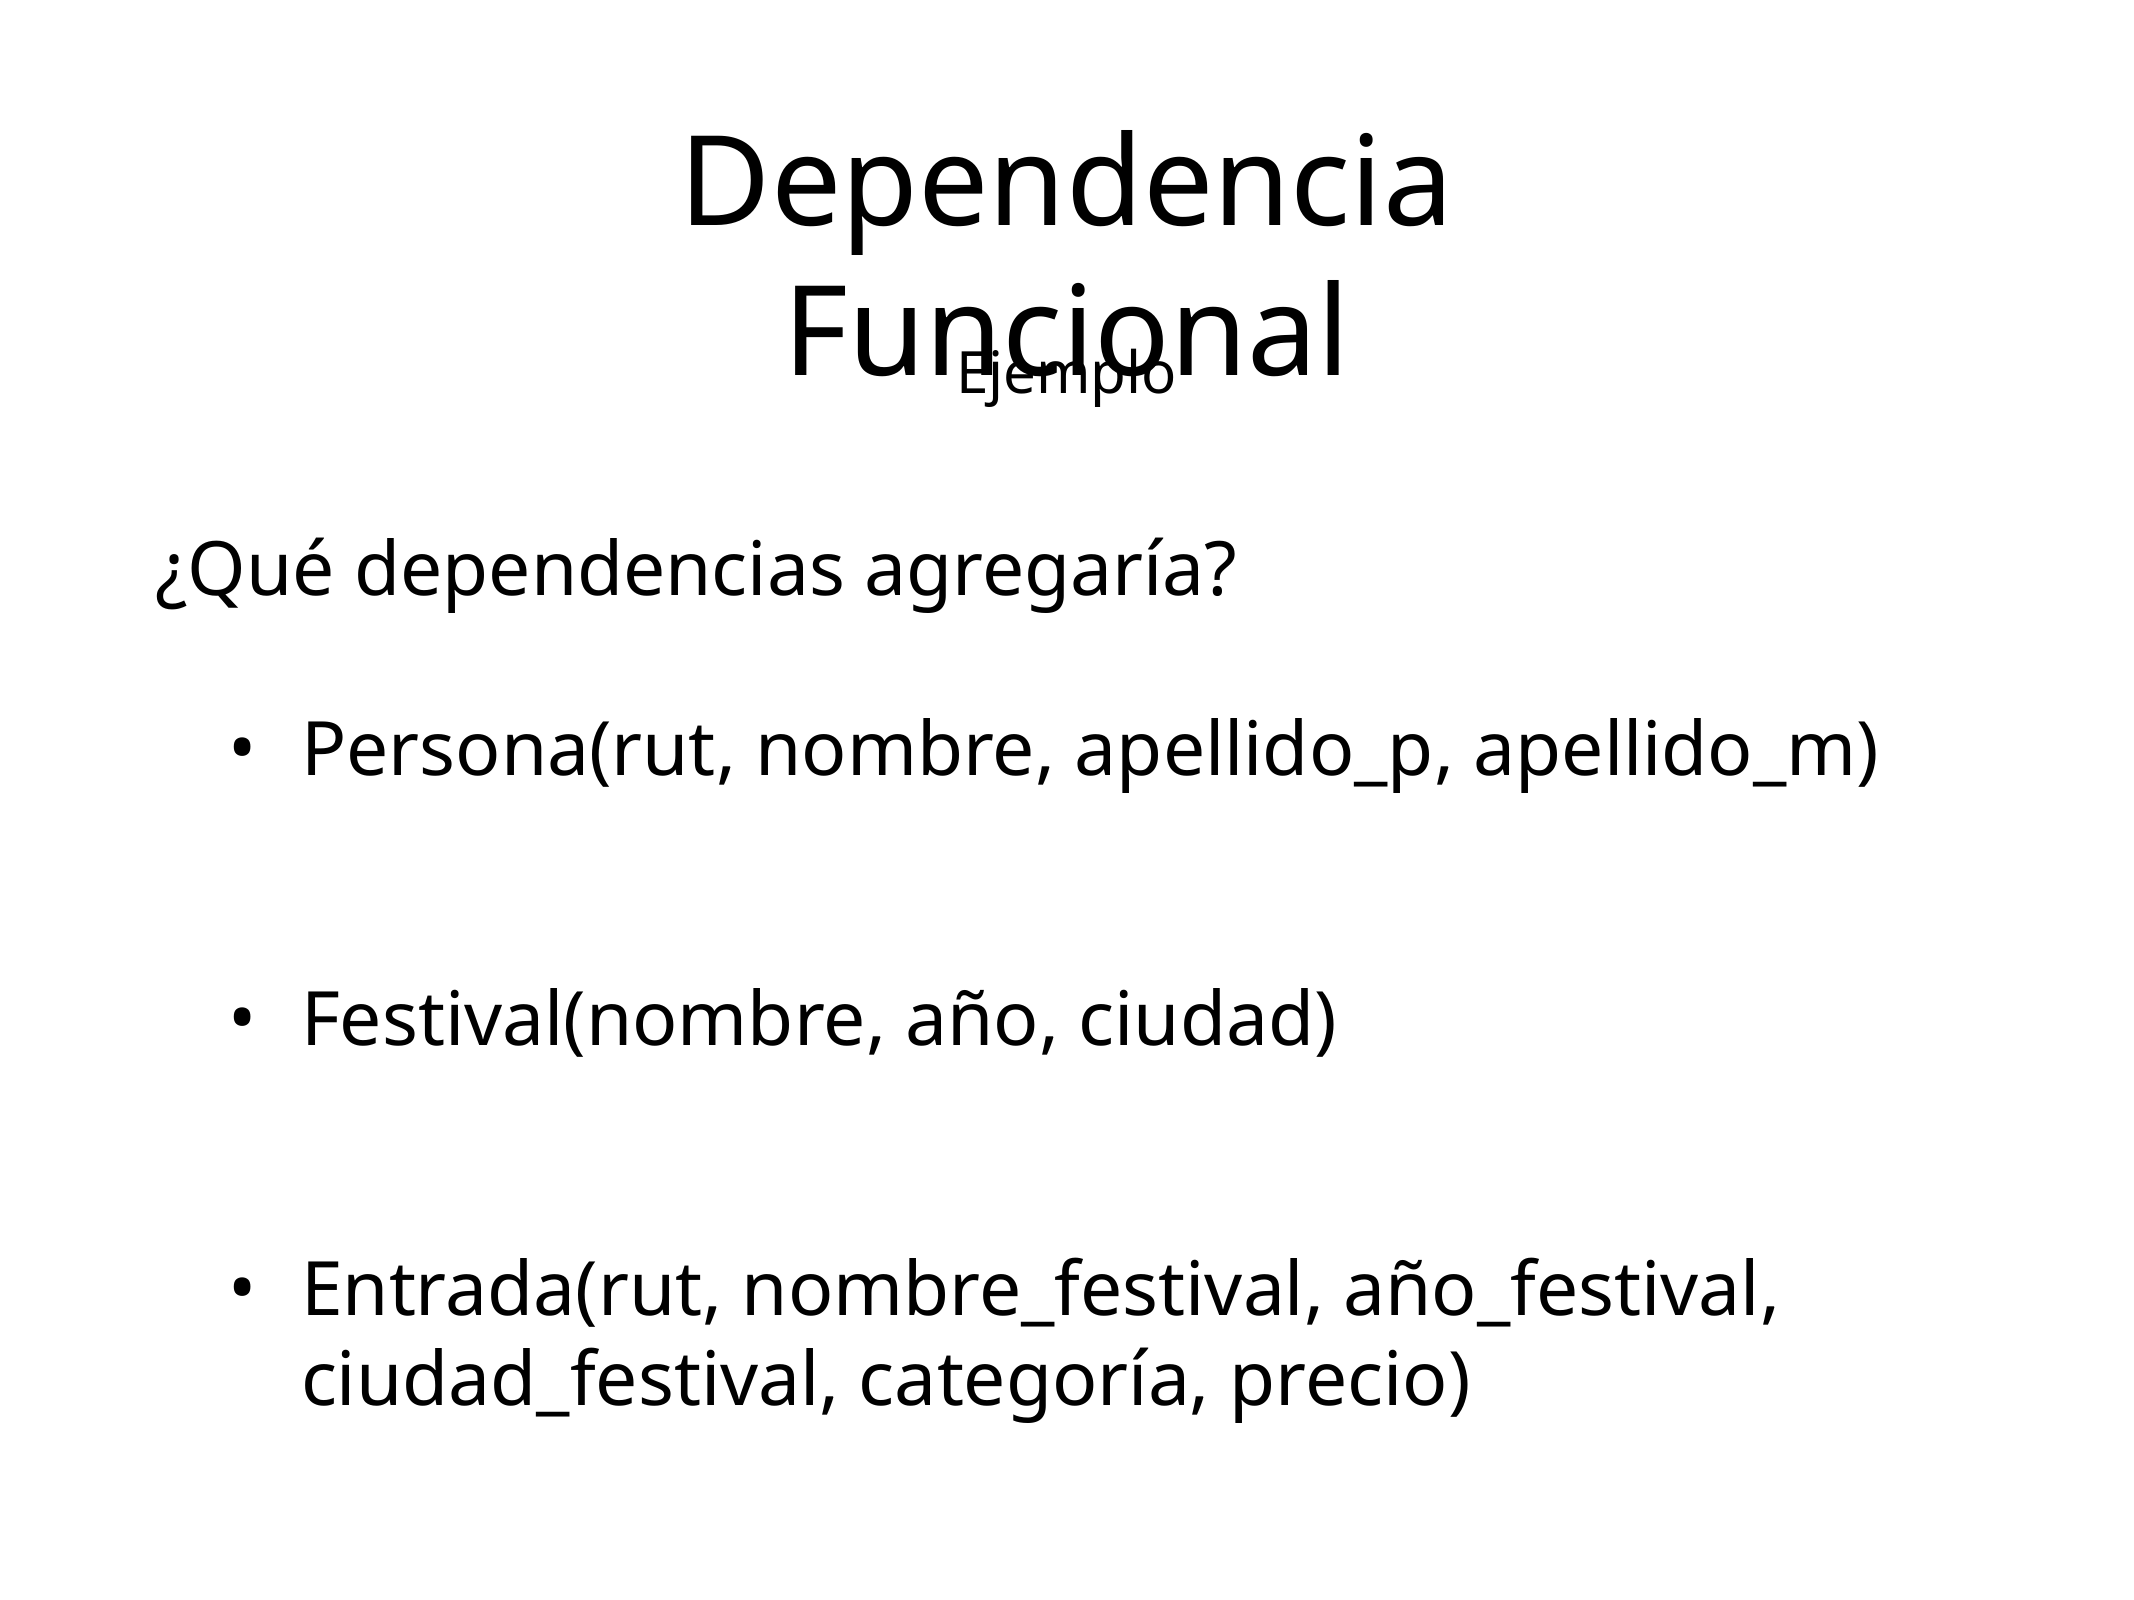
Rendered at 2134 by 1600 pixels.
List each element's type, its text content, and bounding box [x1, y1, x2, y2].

text_box Dependencia Funcional [390, 91, 1744, 409]
text_box Ejemplo [618, 327, 1516, 414]
text_box ¿Qué dependencias agregaría? Persona(rut, nombre, apellido_p, apellido_m) Festival(nombre, año, ciudad) Entrada(rut, nombre_festival, año_festival, ciudad_festival, categoría, precio) [146, 512, 1987, 1429]
